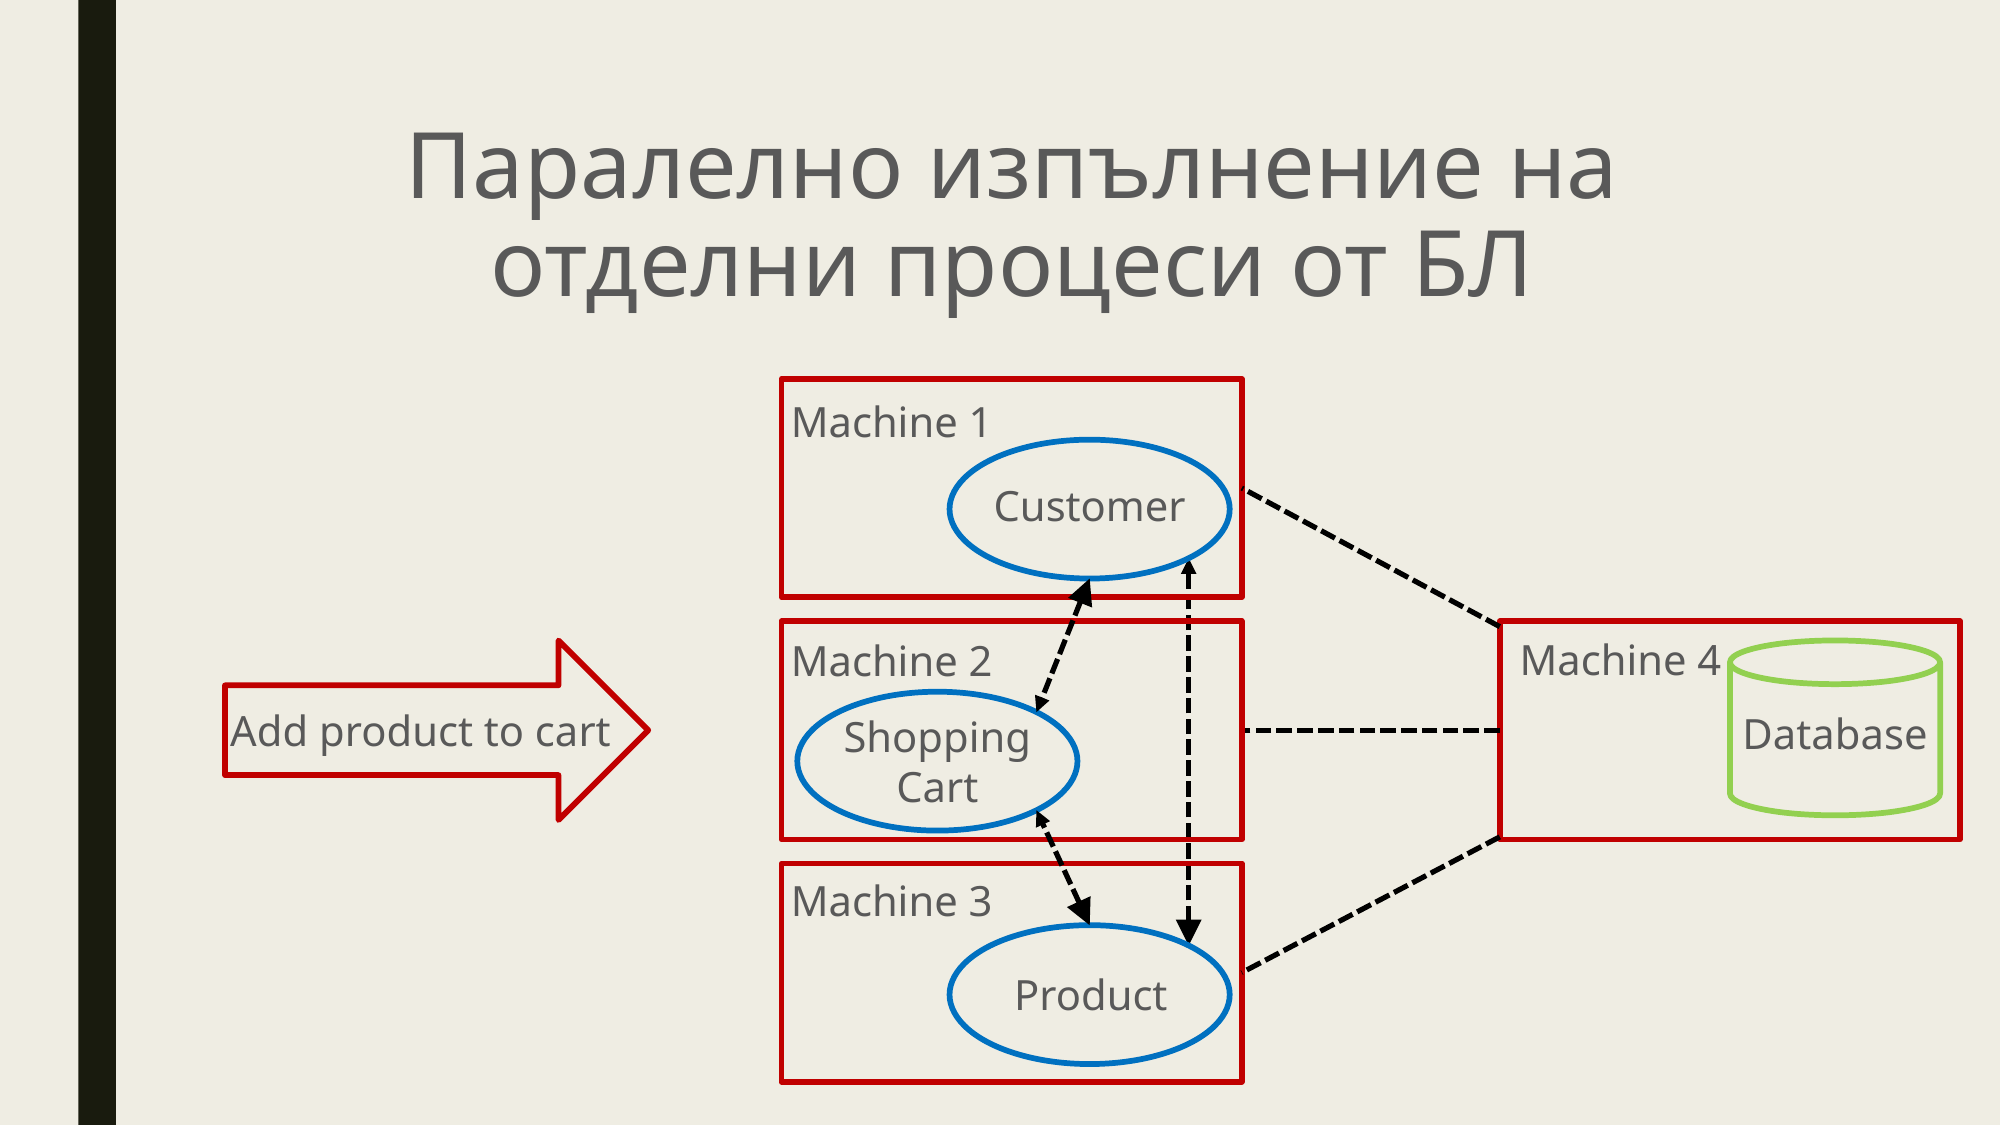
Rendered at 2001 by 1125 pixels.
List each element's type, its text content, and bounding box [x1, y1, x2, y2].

title Паралелно изпълнение на отделни процеси от БЛ [225, 112, 1800, 357]
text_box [1241, 836, 1500, 973]
text_box Database [1727, 700, 1943, 765]
text_box [1047, 714, 1081, 808]
text_box Machine 4 [1504, 626, 1737, 692]
text_box [626, 703, 652, 757]
text_box [1497, 618, 1963, 842]
text_box [946, 436, 1233, 582]
text_box Product [999, 961, 1183, 1026]
text_box [779, 376, 1245, 600]
text_box [946, 922, 1233, 1067]
text_box Machine 3 [776, 867, 1008, 933]
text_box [1036, 578, 1090, 713]
text_box Shopping Cart [828, 703, 1047, 819]
text_box Customer [978, 472, 1201, 538]
text_box Add product to cart [215, 697, 626, 763]
text_box [851, 819, 1024, 834]
text_box [222, 763, 620, 823]
text_box [779, 861, 1245, 1085]
text_box [222, 637, 620, 697]
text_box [1036, 810, 1090, 926]
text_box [1241, 487, 1500, 627]
text_box Machine 2 [776, 627, 1008, 693]
text_box [779, 693, 1036, 842]
text_box [1189, 618, 1245, 842]
text_box [779, 618, 1036, 703]
text_box [794, 714, 828, 808]
text_box [1727, 637, 1944, 819]
text_box [852, 688, 1023, 703]
text_box [1047, 618, 1188, 842]
